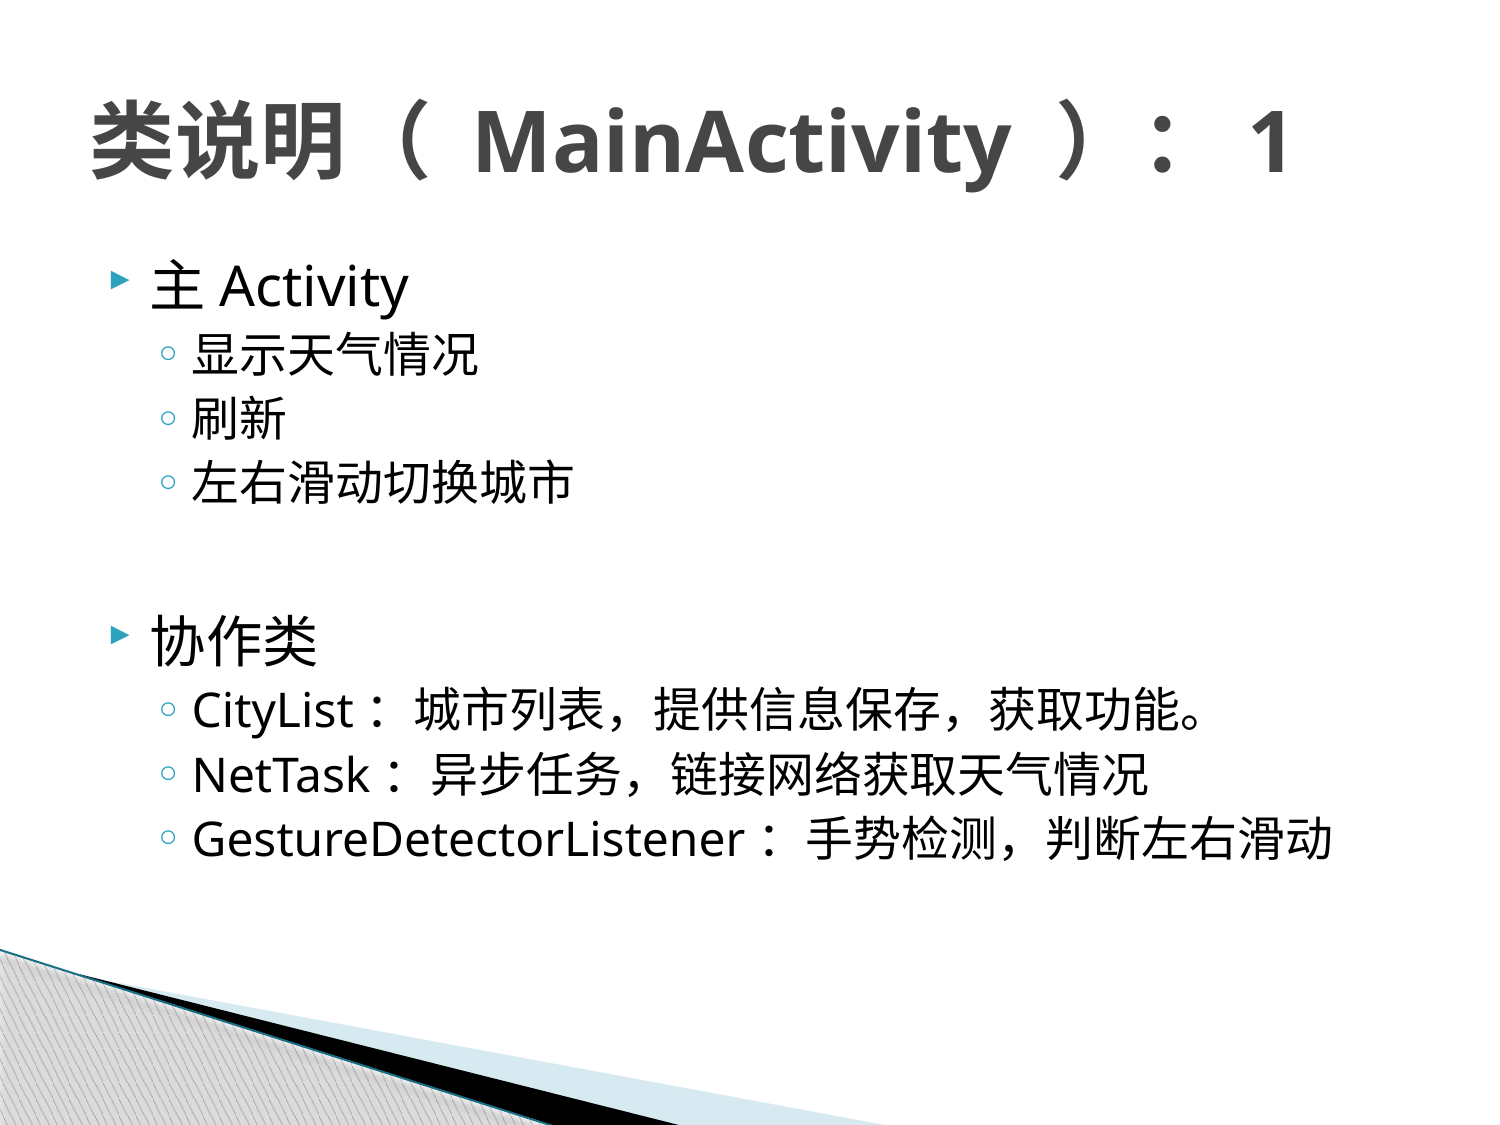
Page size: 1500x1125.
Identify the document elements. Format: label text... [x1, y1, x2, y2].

list 主Activity 显示天气情况 刷新 左右滑动切换城市 协作类 CityList：城市列表，提供信息保存，获取功能。 NetTask：异步任务，链接网络获取天气情况 GestureDetectorListener：手势检测，判断左右滑动 [75, 243, 1425, 986]
title 类说明（ MainActivity ）：1 [75, 45, 1425, 233]
